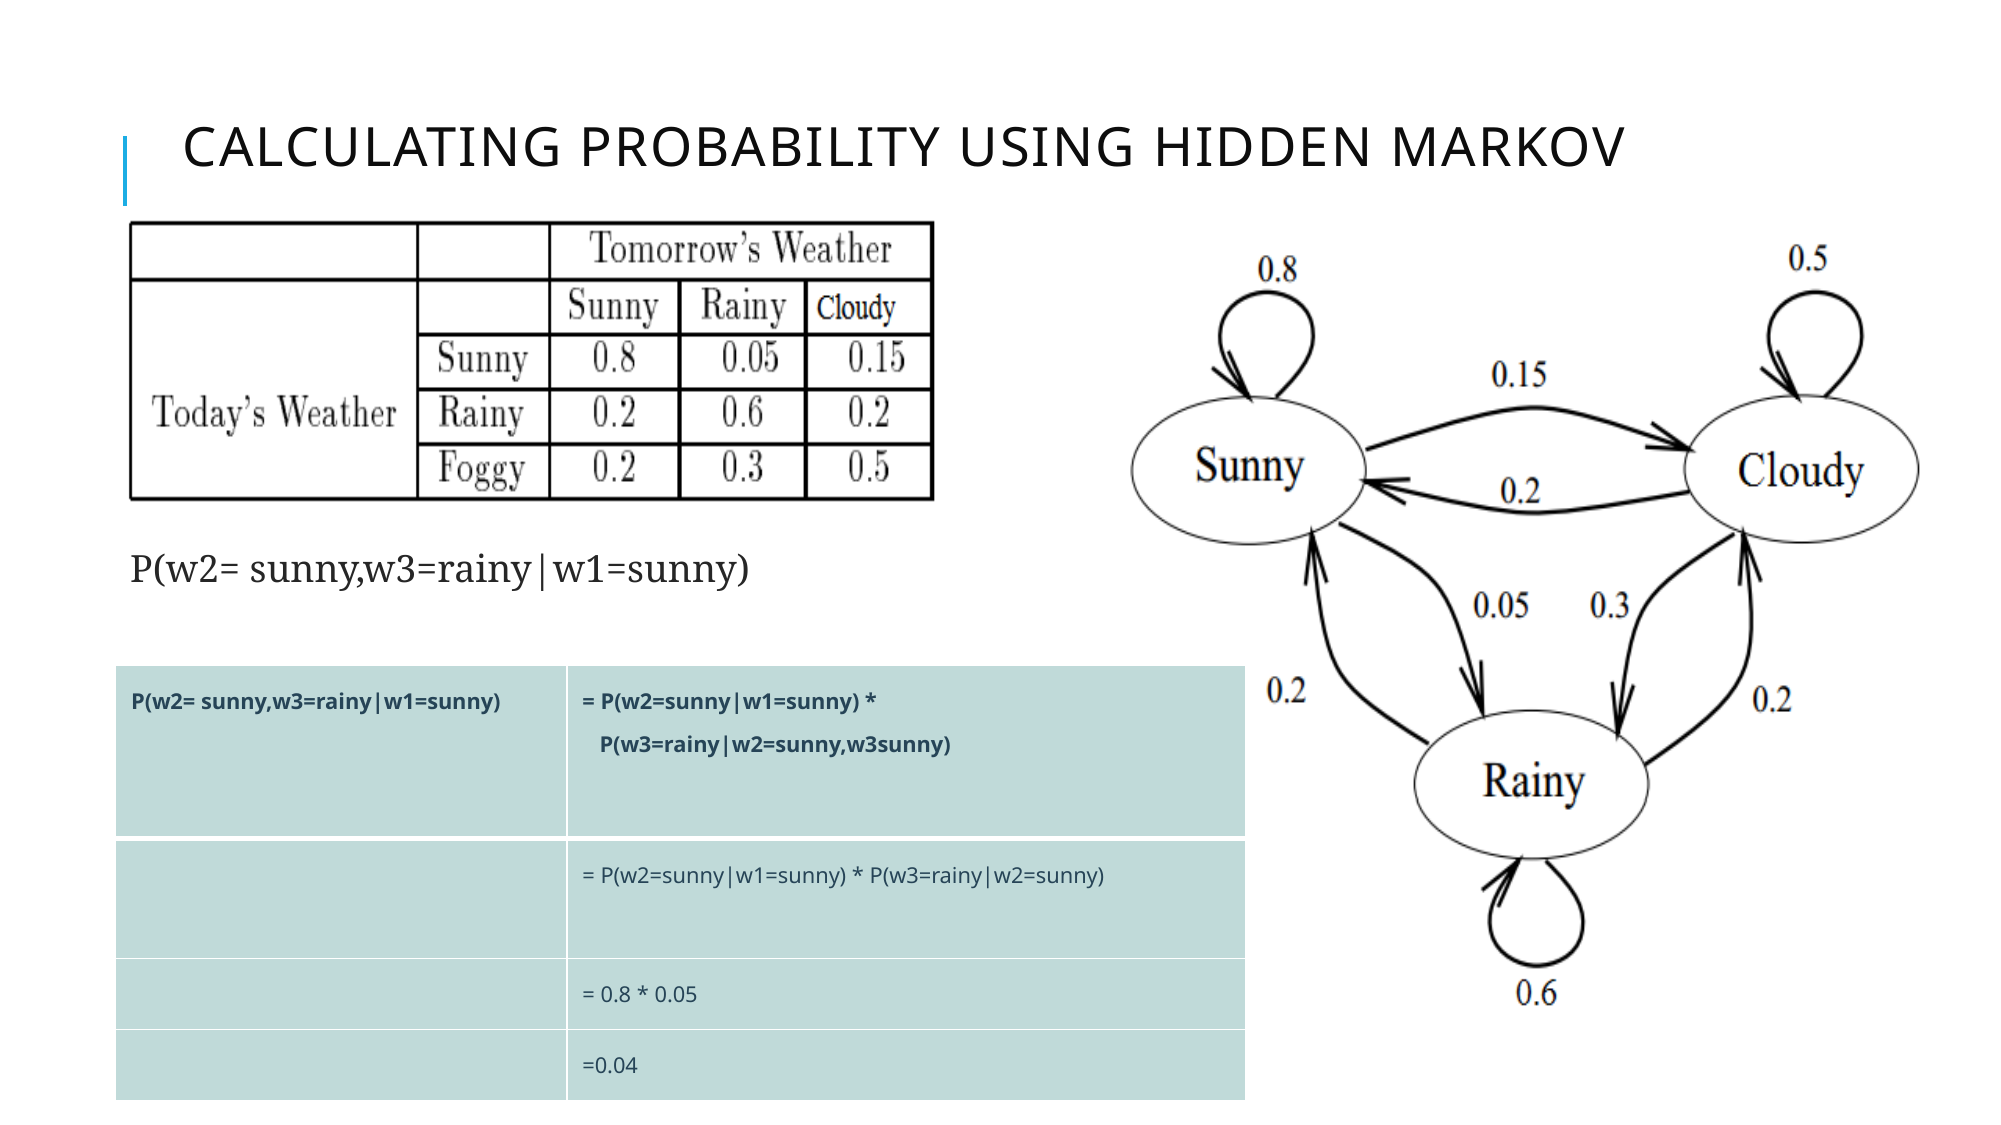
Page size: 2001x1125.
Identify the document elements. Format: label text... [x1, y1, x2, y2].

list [115, 206, 956, 519]
picture [1115, 206, 1954, 1025]
table_cell = P(w2=sunny|w1=sunny) * P(w3=rainy|w2=sunny) [568, 841, 1108, 958]
text_box P(w2= sunny,w3=rainy|w1=sunny) [115, 537, 787, 597]
title Calculating probability using hidden markov [168, 96, 1763, 207]
table_cell [116, 959, 566, 1029]
table_cell [116, 1030, 566, 1100]
table_header = P(w2=sunny|w1=sunny) * P(w3=rainy|w2=sunny,w3sunny) [568, 666, 1108, 836]
table_header P(w2= sunny,w3=rainy|w1=sunny) [116, 666, 566, 836]
table_cell = 0.8 * 0.05 [568, 959, 1111, 1029]
table_cell [116, 841, 566, 958]
table_cell =0.04 [568, 1030, 1245, 1100]
